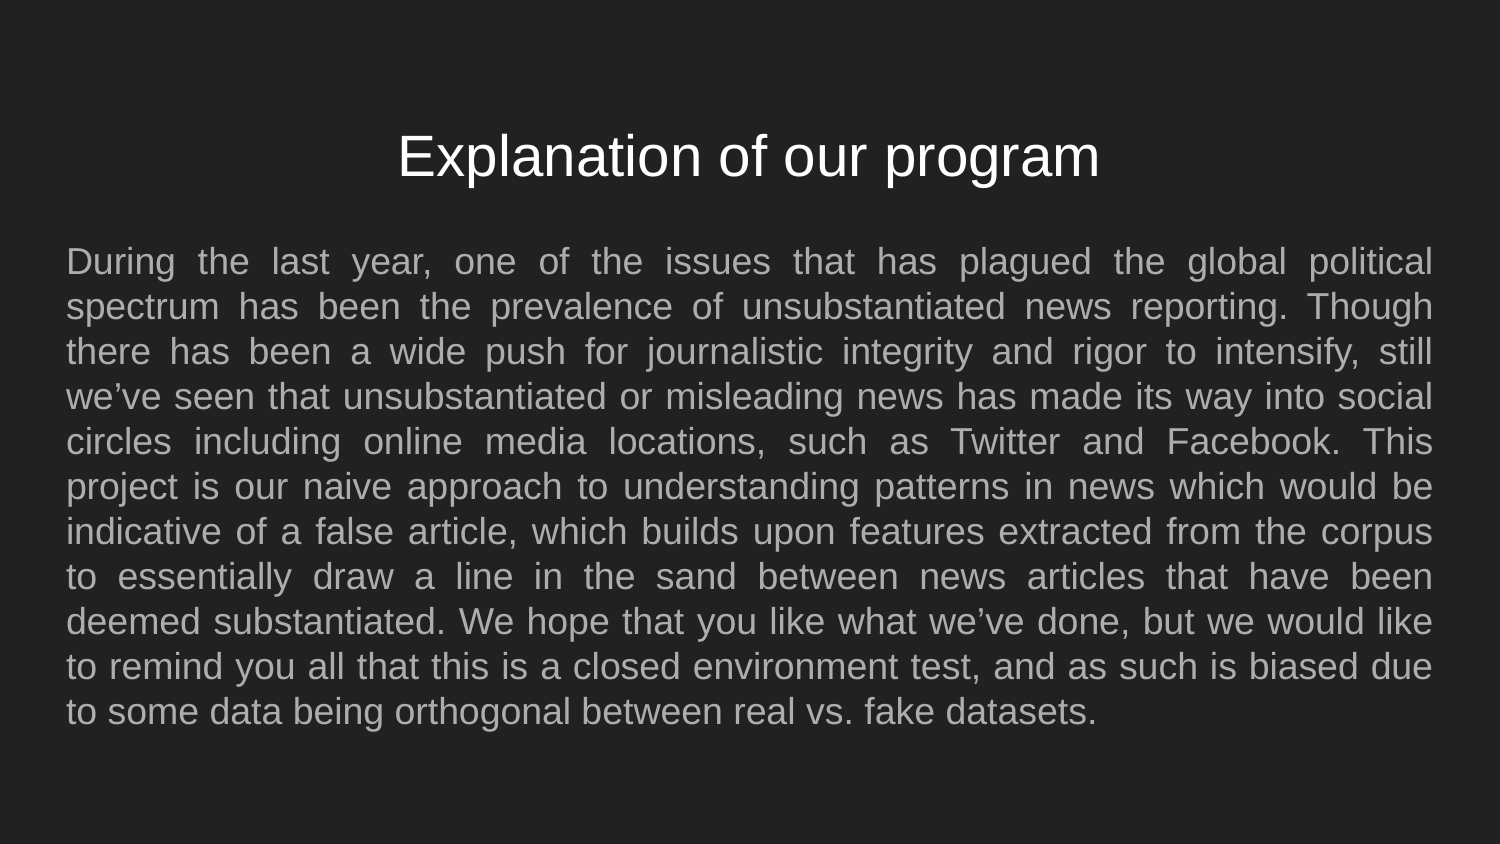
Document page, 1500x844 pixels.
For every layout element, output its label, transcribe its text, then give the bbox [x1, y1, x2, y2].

title Explanation of our program [51, 112, 1449, 203]
subtitle During the last year, one of the issues that has plagued the global political spectrum has been the prevalence of unsubstantiated news reporting. Though there has been a wide push for journalistic integrity and rigor to intensify, still we’ve seen that unsubstantiated or misleading news has made its way into social circles including online media locations, such as Twitter and Facebook. This project is our naive approach to understanding patterns in news which would be indicative of a false article, which builds upon features extracted from the corpus to essentially draw a line in the sand between news articles that have been deemed substantiated. We hope that you like what we’ve done, but we would like to remind you all that this is a closed environment test, and as such is biased due to some data being orthogonal between real vs. fake datasets. [51, 221, 1449, 769]
